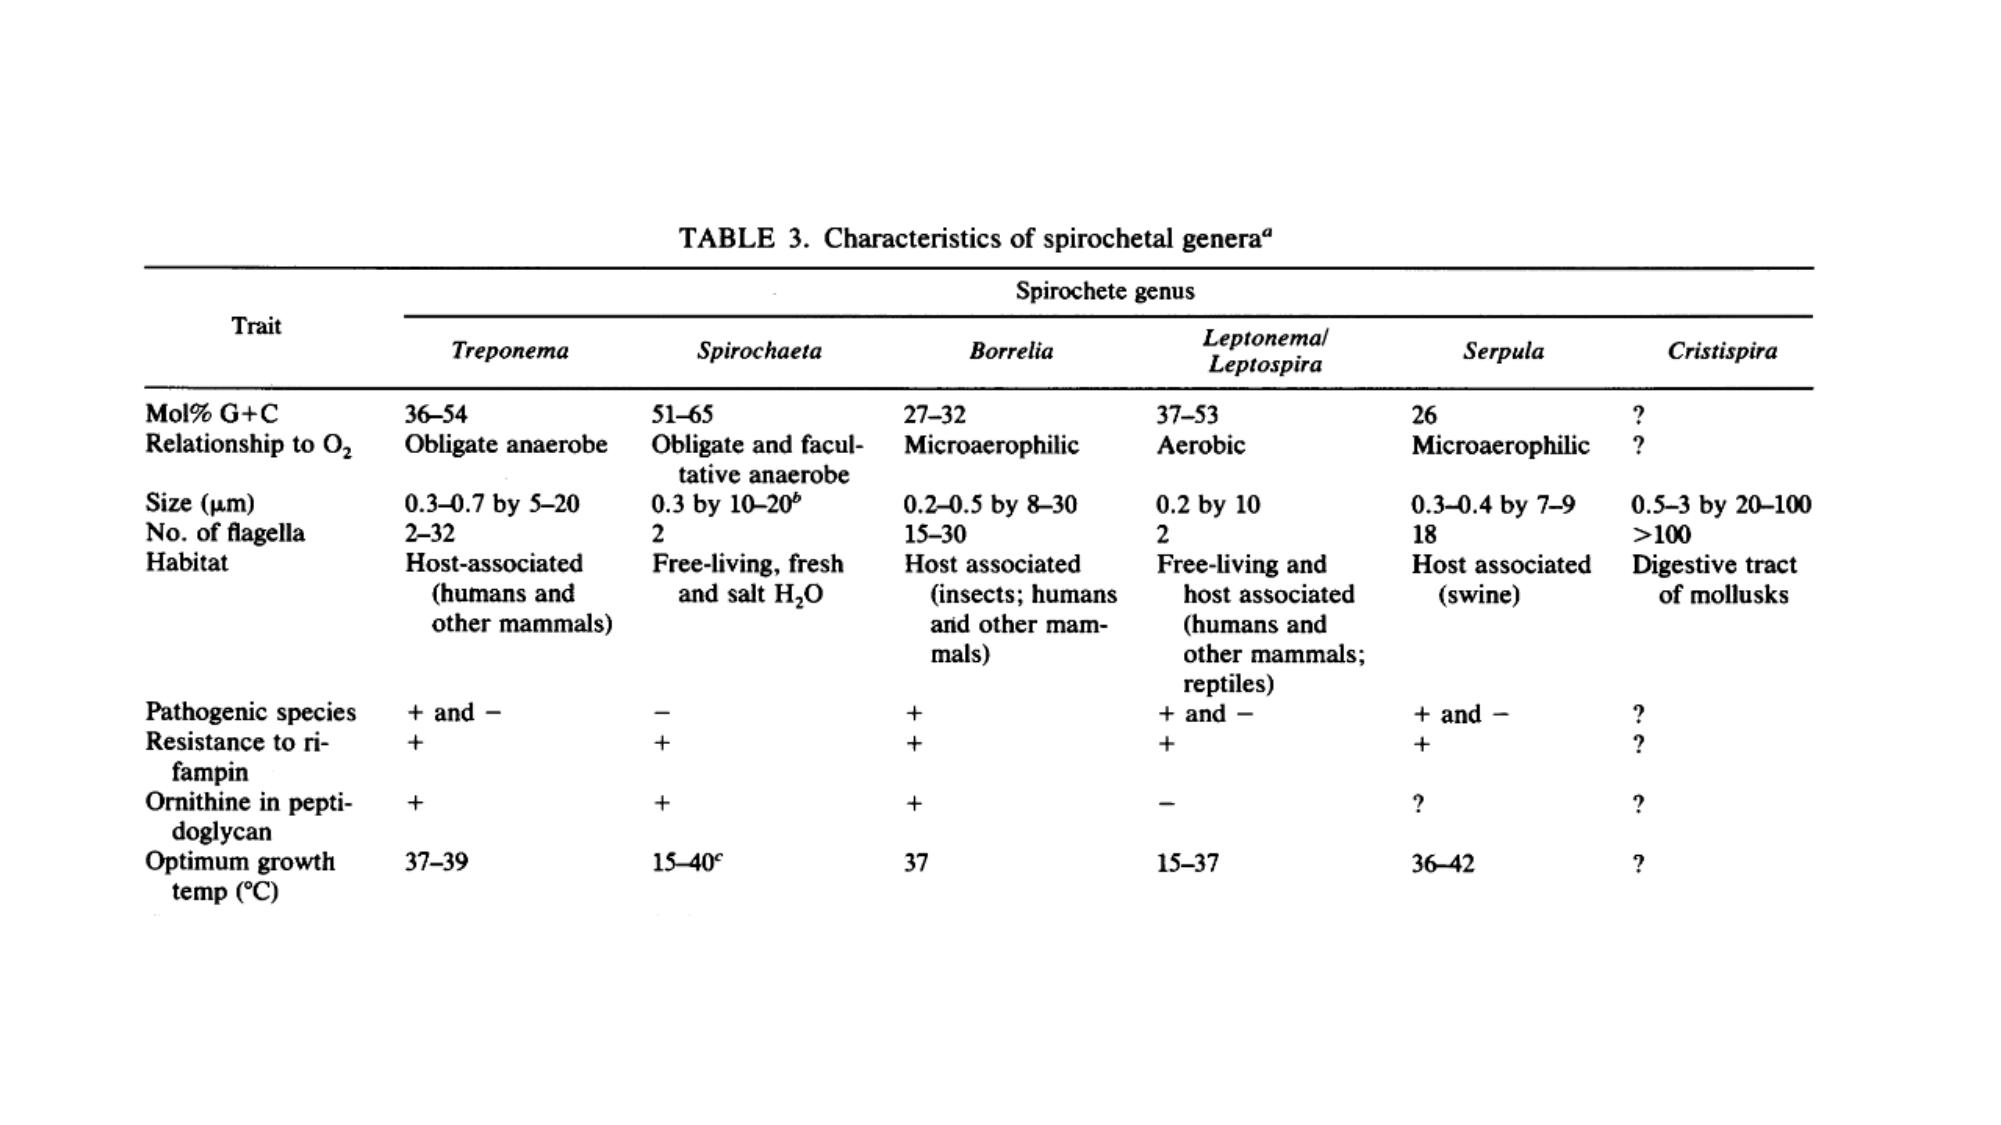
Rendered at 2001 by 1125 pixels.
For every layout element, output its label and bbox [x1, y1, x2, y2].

picture [46, 208, 1954, 917]
